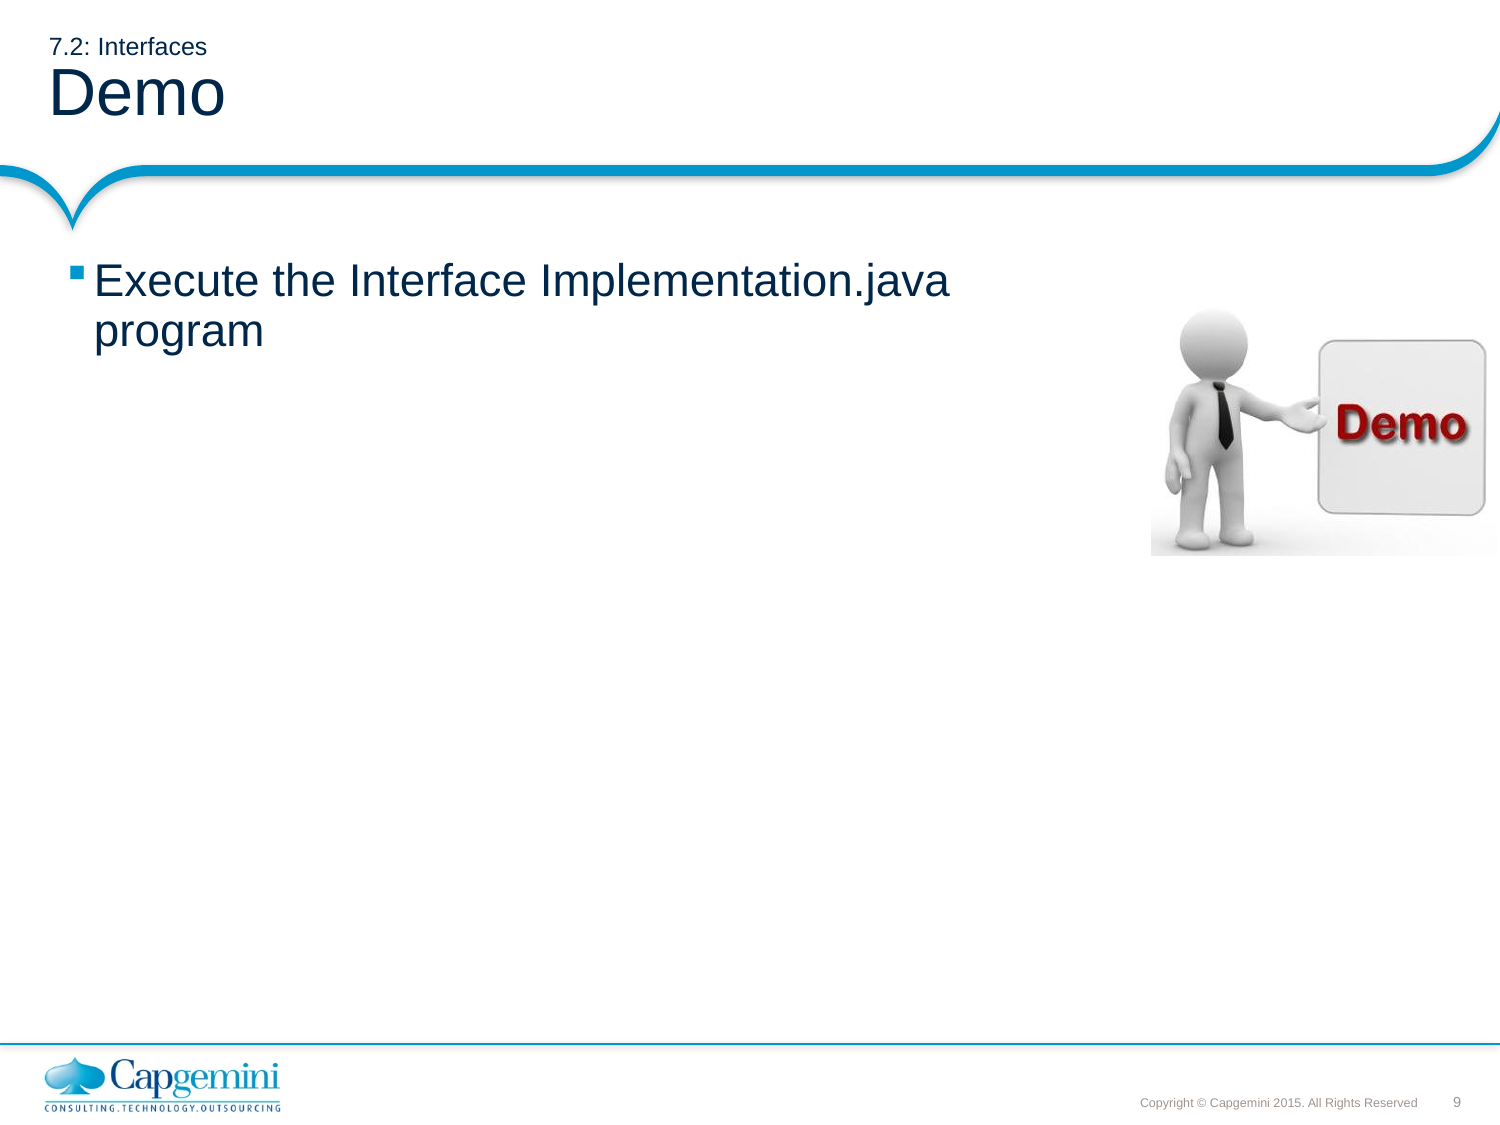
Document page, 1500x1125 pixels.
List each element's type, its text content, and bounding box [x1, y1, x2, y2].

list Execute the Interface Implementation.java program [48, 245, 1140, 1007]
title 7.2: Interfaces Demo [0, 0, 1500, 165]
picture [1151, 299, 1497, 556]
picture [44, 1056, 281, 1113]
